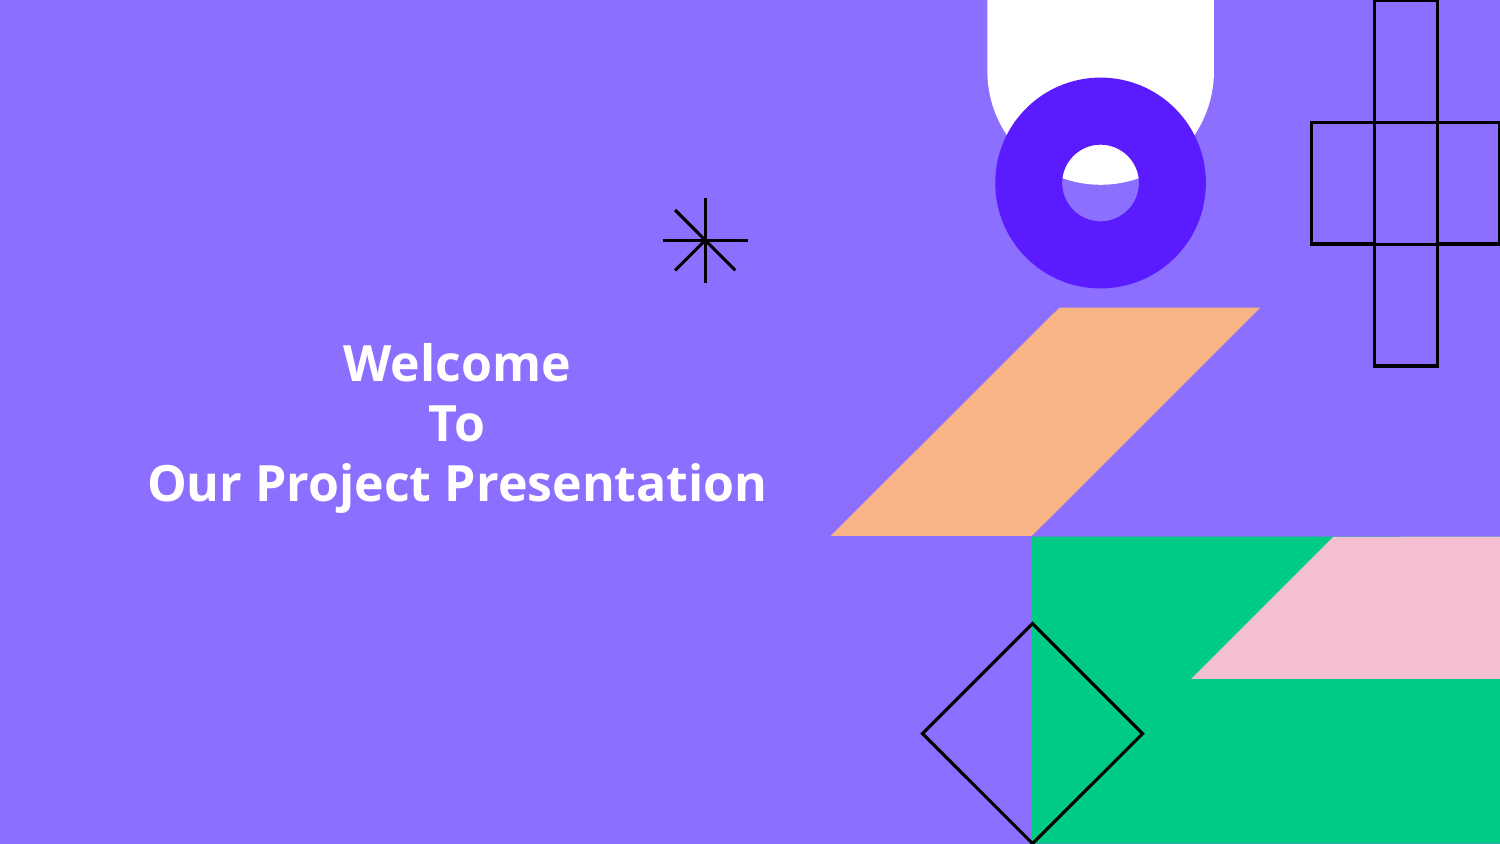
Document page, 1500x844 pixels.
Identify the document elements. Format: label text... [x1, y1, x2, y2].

text_box [995, 77, 1206, 289]
text_box [1191, 536, 1500, 679]
title Welcome To Our Project Presentation [65, 292, 849, 552]
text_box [662, 197, 749, 284]
text_box [849, 307, 1261, 536]
text_box [922, 623, 1143, 844]
text_box [1032, 536, 1500, 844]
